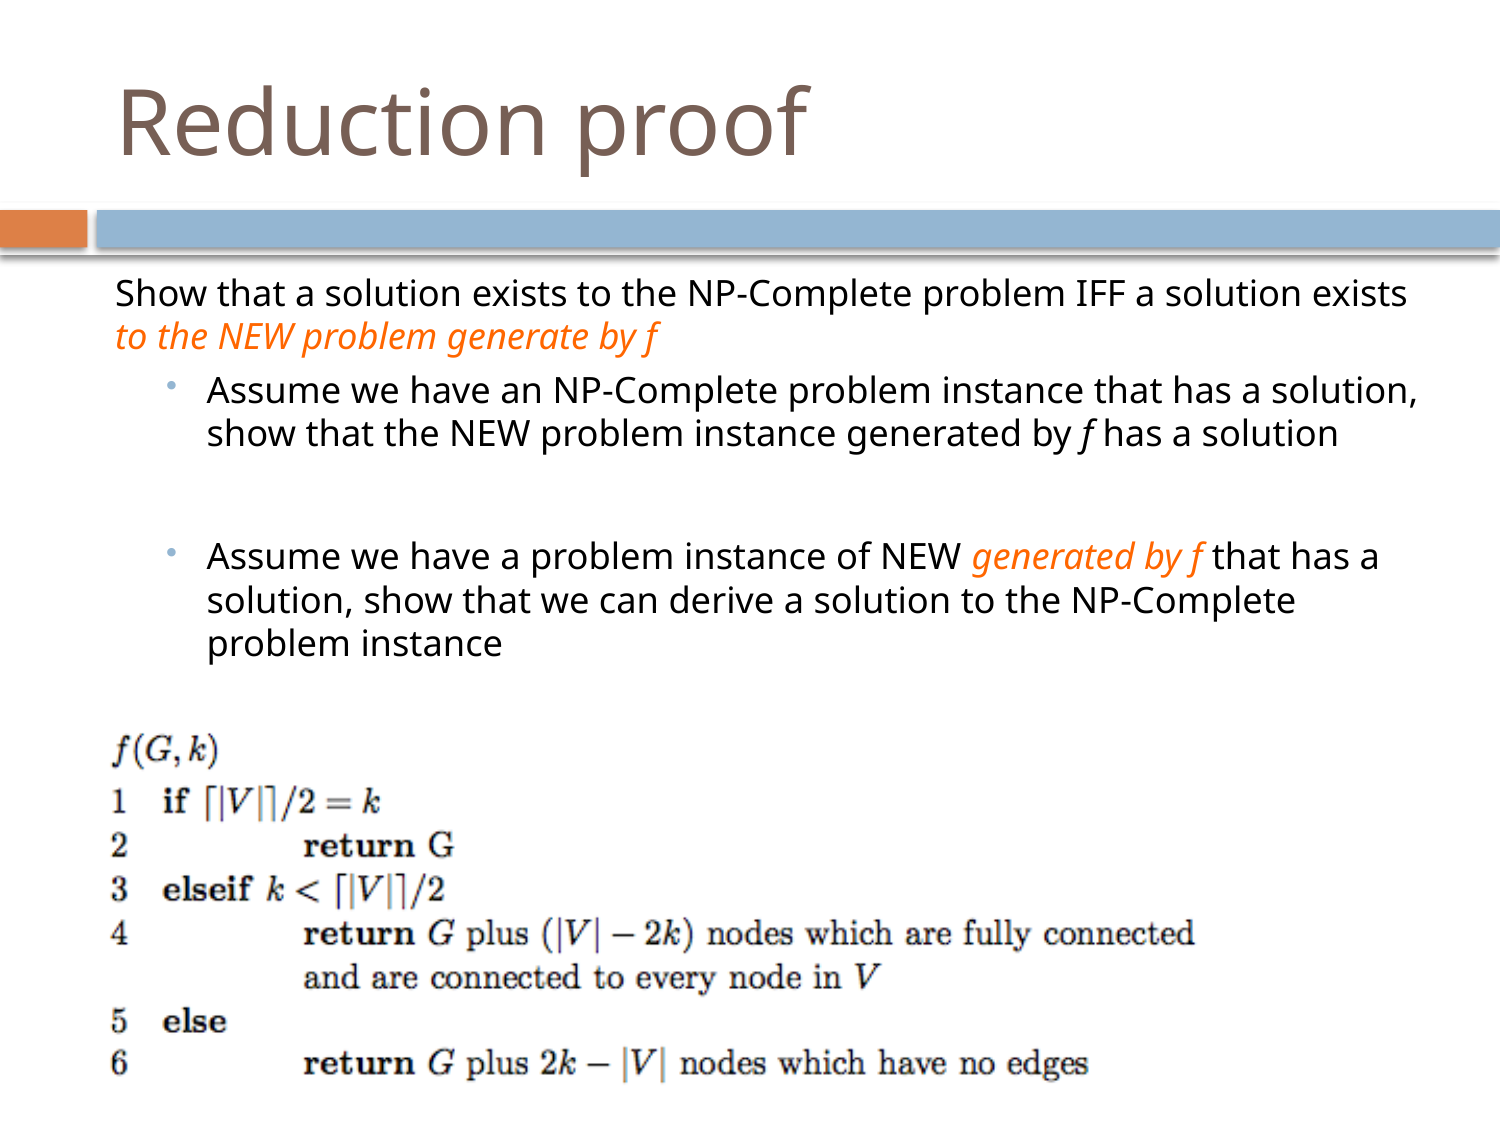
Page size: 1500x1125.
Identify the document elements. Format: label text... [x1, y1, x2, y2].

list Show that a solution exists to the NP-Complete problem IFF a solution exists to the NEW problem generate by f Assume we have an NP-Complete problem instance that has a solution, show that the NEW problem instance generated by f has a solution Assume we have a problem instance of NEW generated by f that has a solution, show that we can derive a solution to the NP-Complete problem instance [100, 262, 1438, 712]
title Reduction proof [100, 37, 1438, 200]
picture [87, 711, 1241, 1104]
